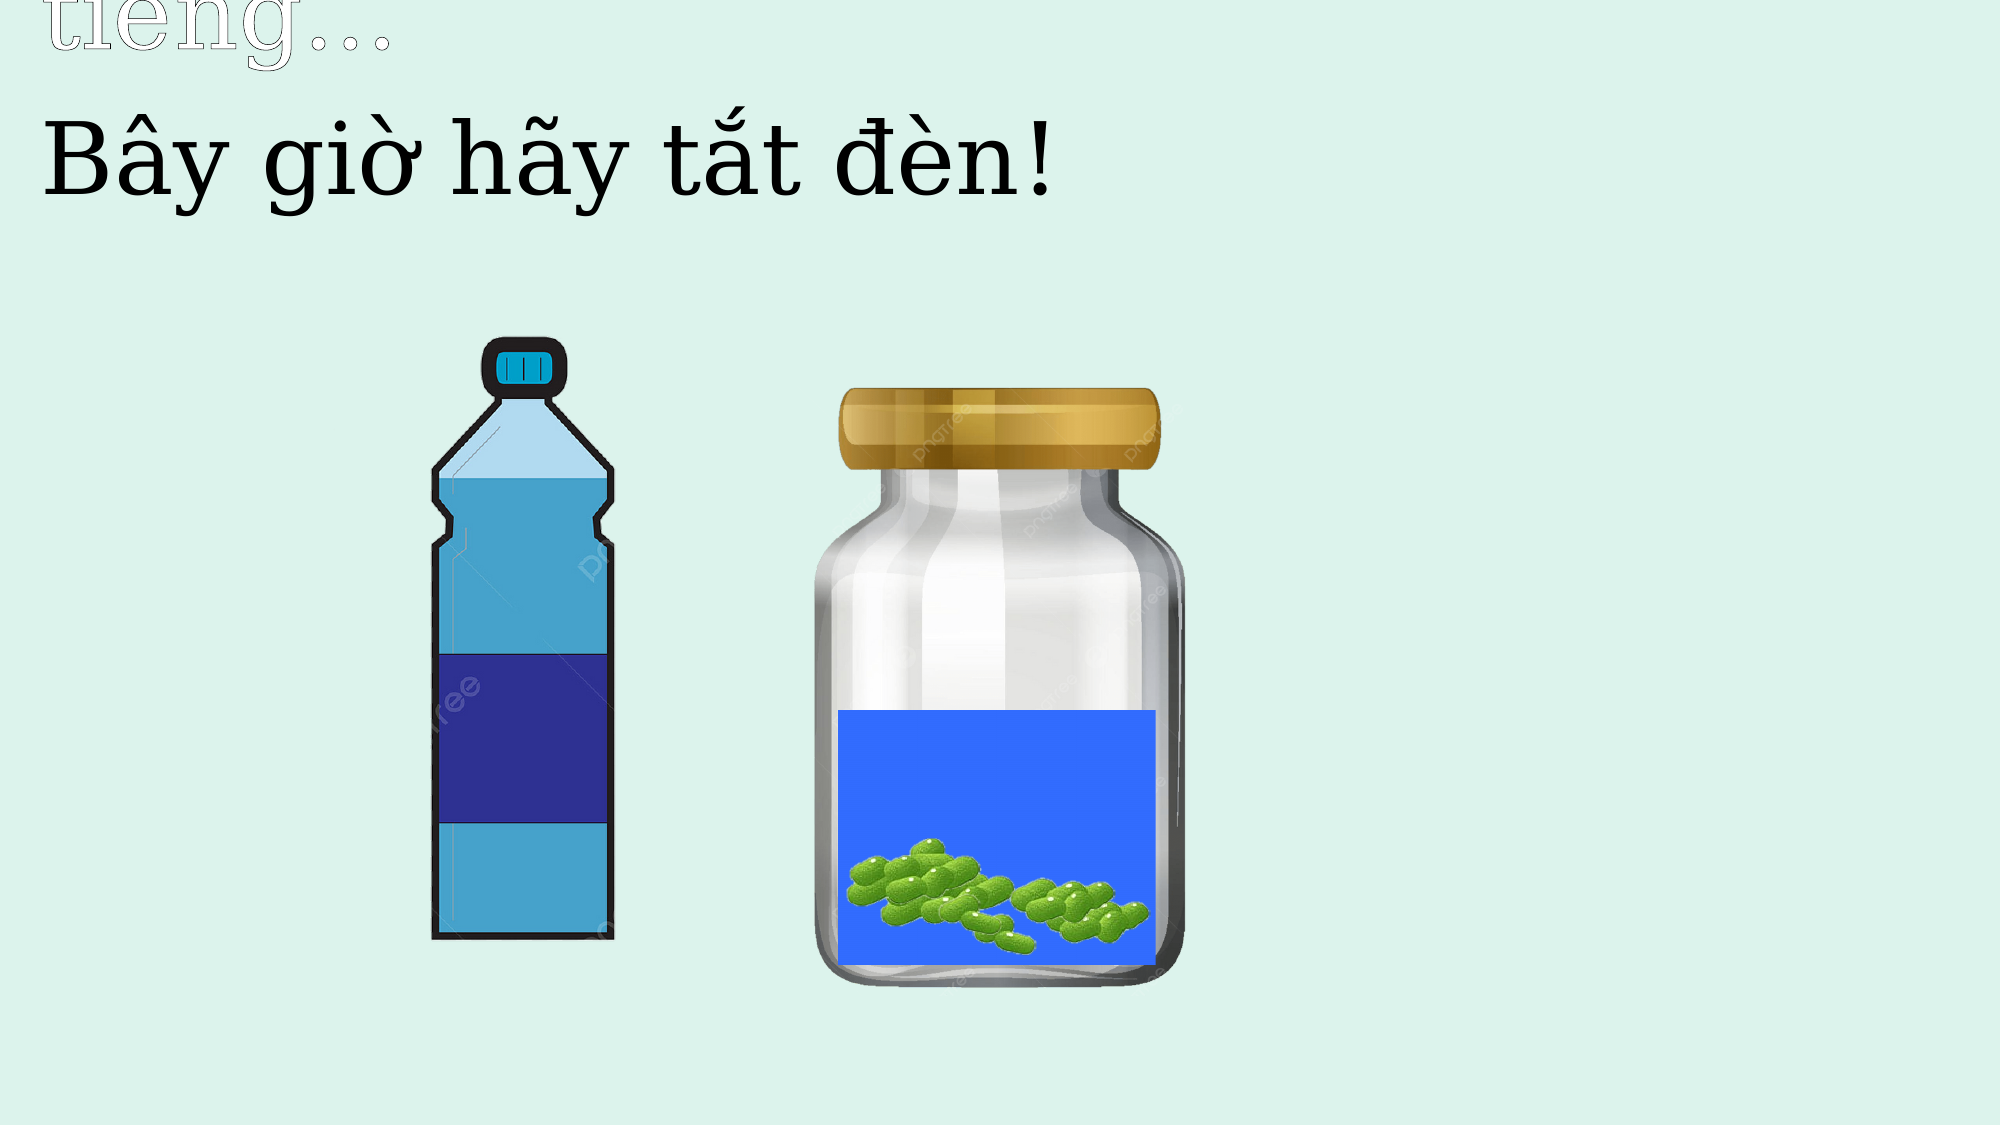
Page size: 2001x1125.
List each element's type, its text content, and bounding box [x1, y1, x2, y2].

text_box [151, 246, 912, 1008]
text_box [823, 762, 1177, 1101]
text_box [912, 710, 1156, 762]
text_box [912, 378, 1211, 515]
text_box Chờ khoảng 12 tiếng... [26, 0, 1191, 77]
text_box [912, 515, 1191, 996]
text_box [789, 742, 1142, 1081]
text_box Bây giờ hãy tắt đèn! [26, 87, 1191, 222]
